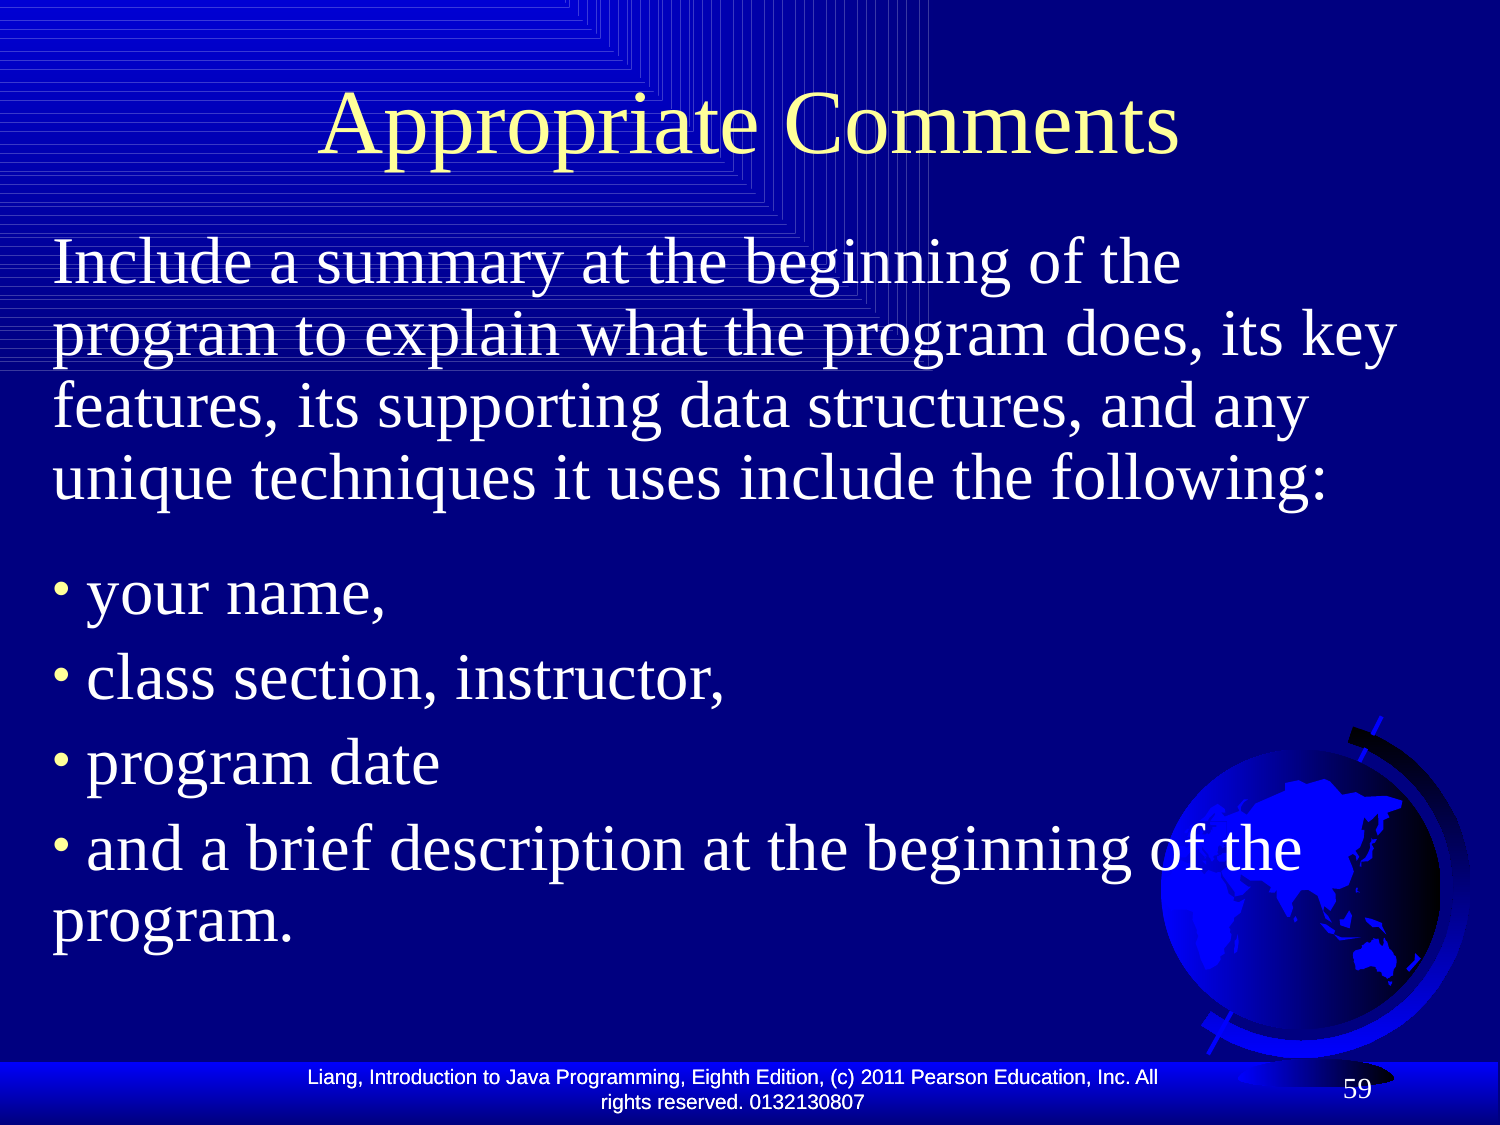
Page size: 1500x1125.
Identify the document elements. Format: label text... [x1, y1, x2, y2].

title Appropriate Comments [112, 0, 1388, 218]
slide_number 59 [1074, 1049, 1388, 1125]
list Include a summary at the beginning of the program to explain what the program does, its key features, its supporting data structures, and any unique techniques it uses include the following: your name, class section, instructor, program date and a brief description at the beginning of the program. [37, 218, 1438, 900]
